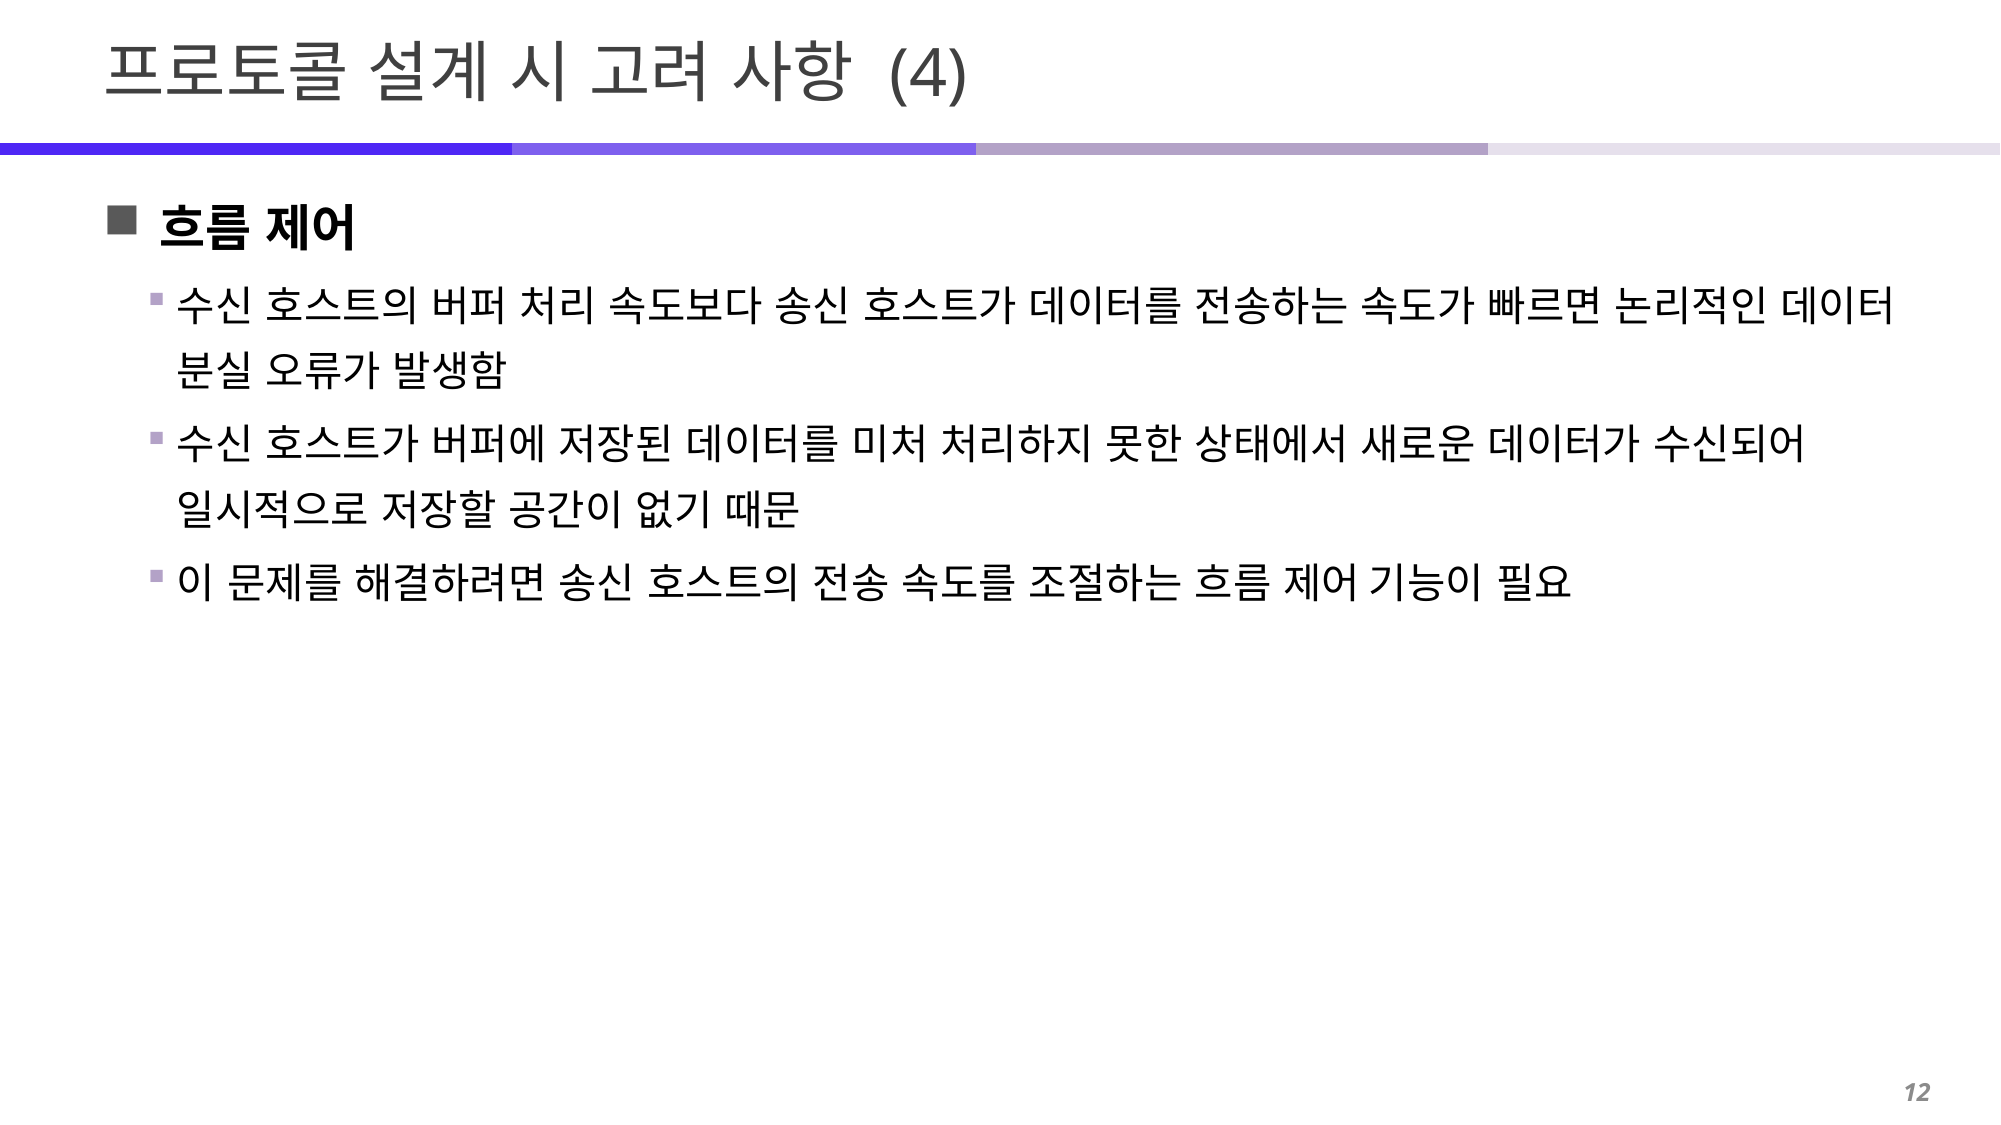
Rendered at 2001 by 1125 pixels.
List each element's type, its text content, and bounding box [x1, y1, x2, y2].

title 프로토콜 설계 시 고려 사항 (4) [88, 18, 1920, 122]
list 흐름 제어 수신 호스트의 버퍼 처리 속도보다 송신 호스트가 데이터를 전송하는 속도가 빠르면 논리적인 데이터 분실 오류가 발생함 수신 호스트가 버퍼에 저장된 데이터를 미처 처리하지 못한 상태에서 새로운 데이터가 수신되어 일시적으로 저장할 공간이 없기 때문 이 문제를 해결하려면 송신 호스트의 전송 속도를 조절하는 흐름 제어 기능이 필요 [88, 176, 1920, 1083]
